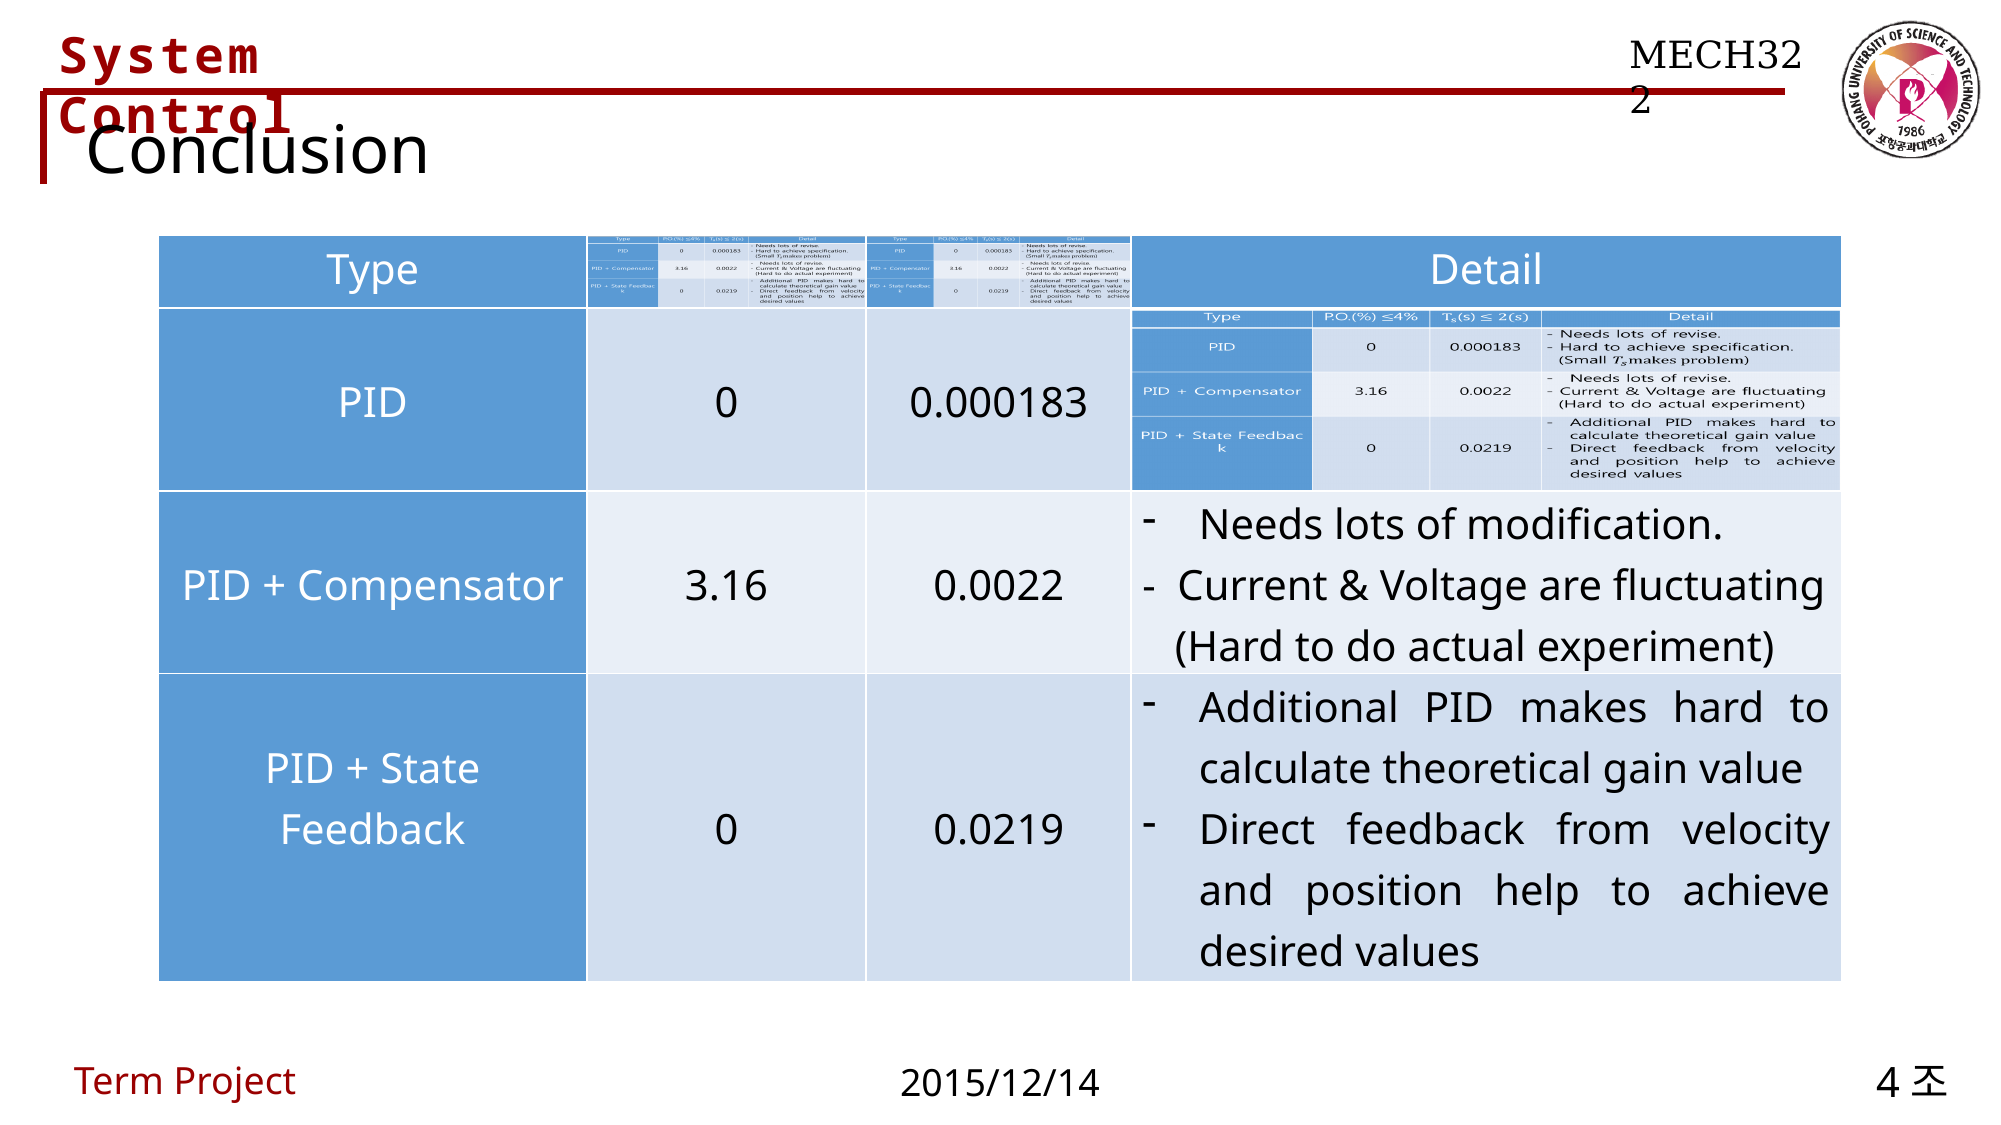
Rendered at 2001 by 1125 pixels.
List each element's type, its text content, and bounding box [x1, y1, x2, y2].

table_cell 0.0219 [867, 674, 1130, 981]
table_cell PID [159, 309, 586, 490]
table_cell 0 [588, 309, 865, 490]
table_cell 3.16 [588, 492, 865, 673]
table_header Type [159, 236, 586, 307]
table_header [588, 236, 865, 307]
table_cell 0 [588, 674, 865, 981]
text_box System Control [43, 15, 529, 88]
text_box Conclusion [70, 110, 1121, 194]
text_box 4조 [1837, 1048, 1988, 1114]
text_box 2015/12/14 [878, 1051, 1122, 1111]
text_box MECH322 [1614, 23, 1829, 129]
table_cell Needs lots of modification. - Current & Voltage are fluctuating (Hard to do actual experiment) [1132, 492, 1841, 673]
table_cell PID + State Feedback [159, 674, 586, 981]
table_header [867, 236, 1130, 307]
text_box System Control [47, 95, 529, 151]
table_cell Additional PID makes hard to calculate theoretical gain value Direct feedback from velocity and position help to achieve desired values [1132, 674, 1841, 981]
table_cell [1132, 309, 1841, 490]
text_box Term Project [59, 1049, 589, 1110]
table_header Detail [1132, 236, 1841, 307]
table_cell 0.0022 [867, 492, 1130, 673]
picture [1837, 19, 1984, 160]
table_cell PID + Compensator [159, 492, 586, 673]
table_cell 0.000183 [867, 309, 1130, 490]
